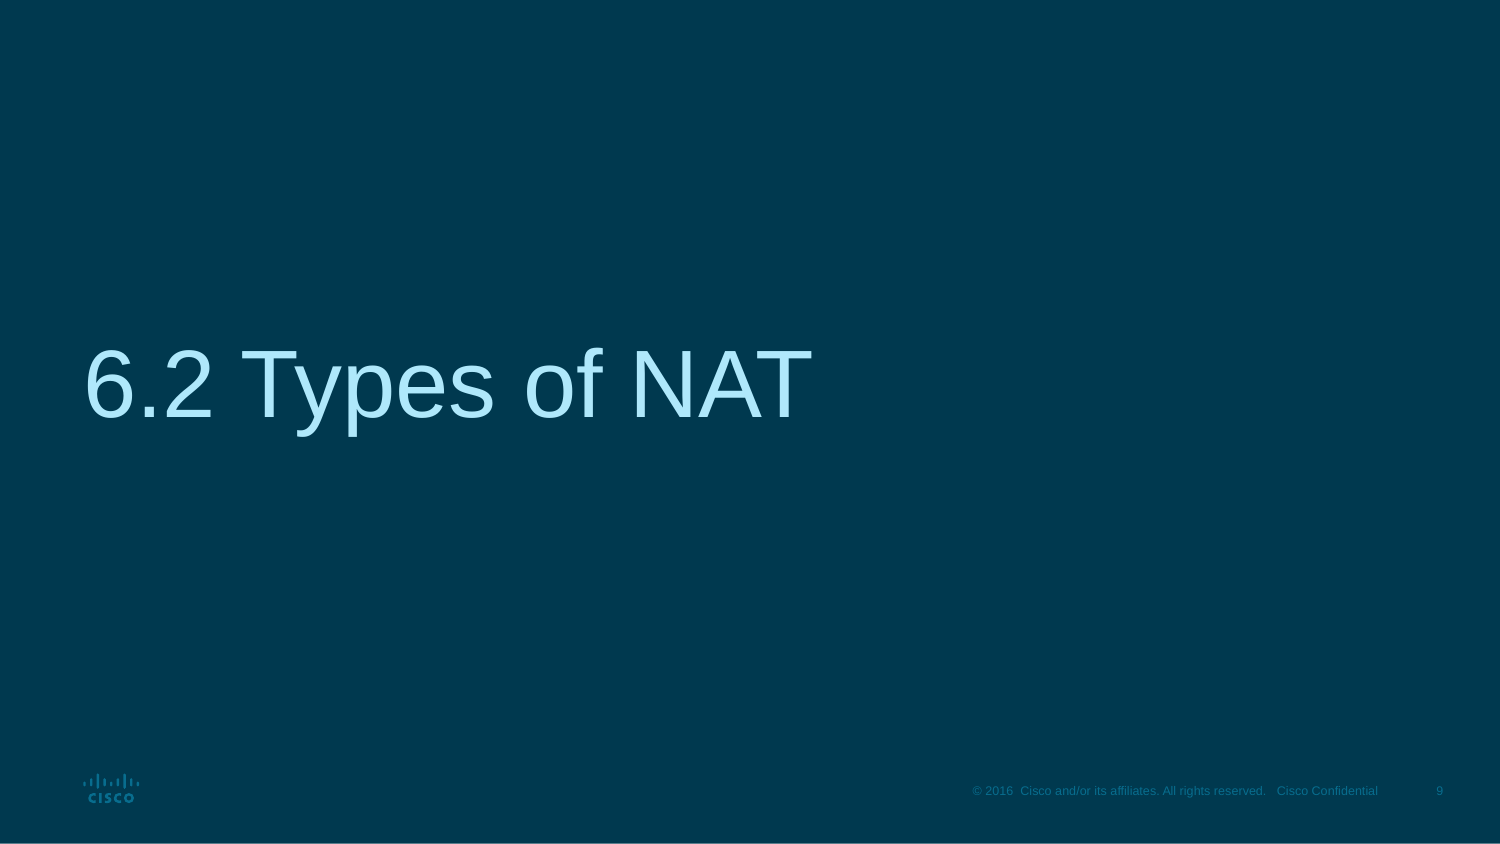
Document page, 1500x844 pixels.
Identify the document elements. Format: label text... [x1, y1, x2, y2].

title 6.2 Types of NAT [68, 293, 1315, 446]
